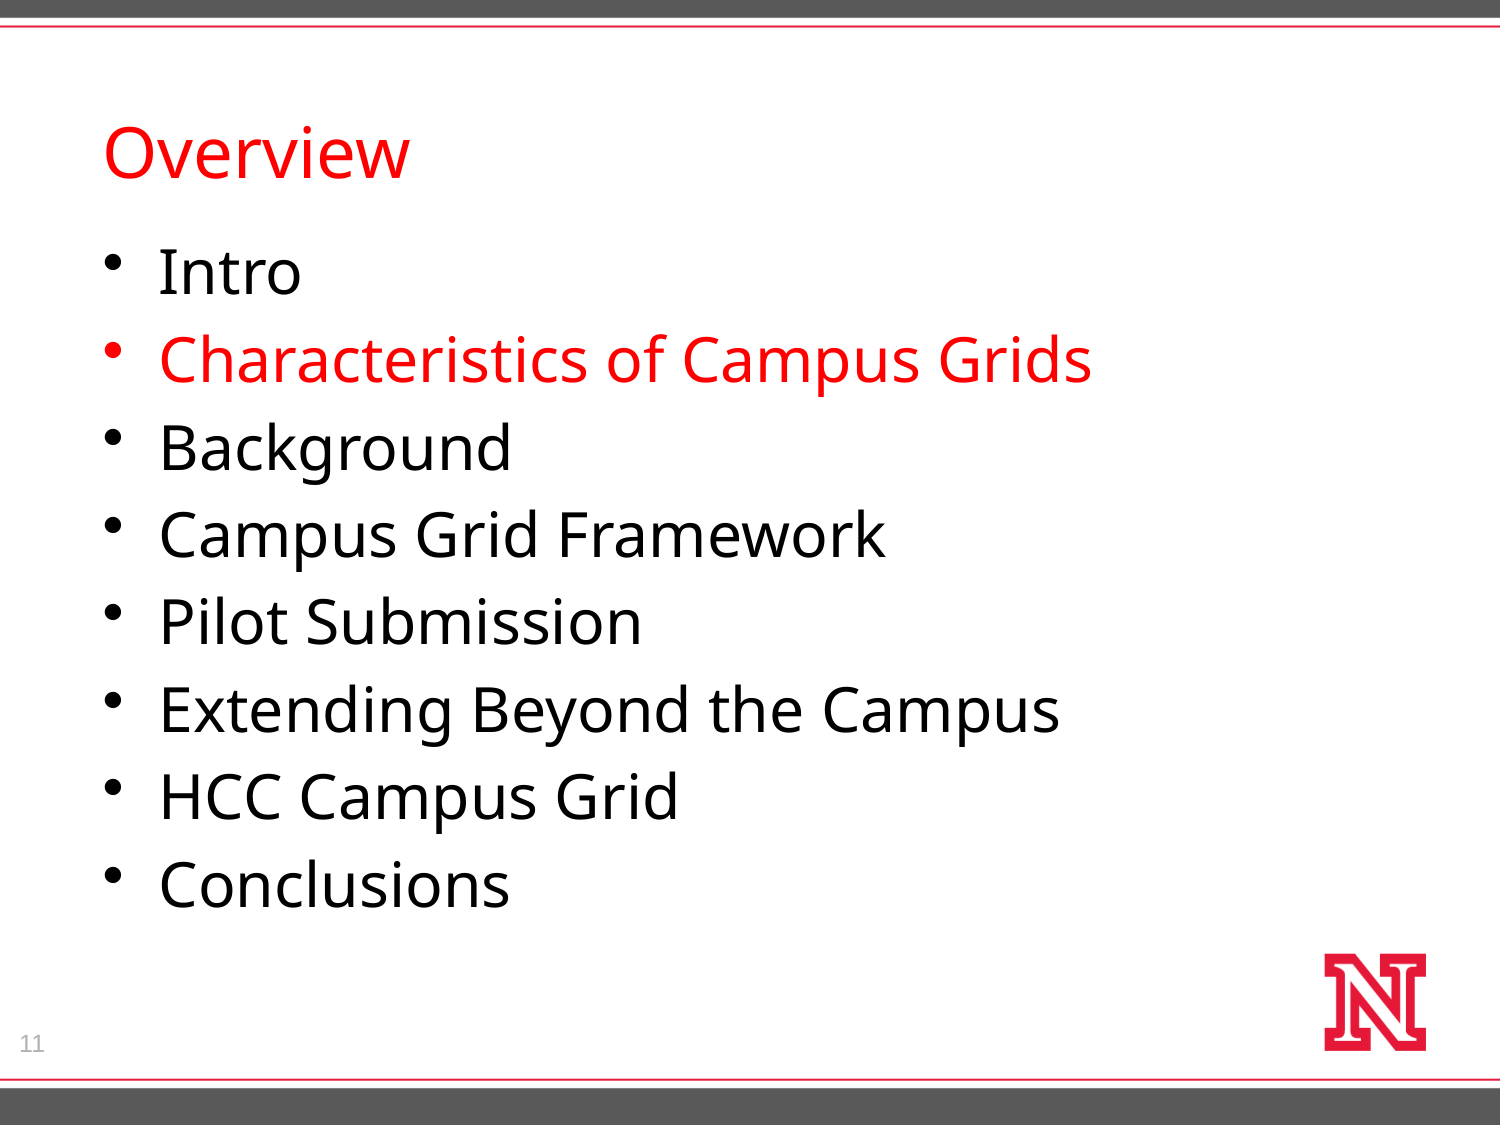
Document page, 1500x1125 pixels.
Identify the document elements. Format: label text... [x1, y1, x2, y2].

slide_number 11 [4, 1012, 355, 1073]
picture [0, 0, 1500, 1125]
title Overview [87, 99, 1363, 213]
list Intro Characteristics of Campus Grids Background Campus Grid Framework Pilot Submission Extending Beyond the Campus HCC Campus Grid Conclusions [87, 224, 1363, 900]
